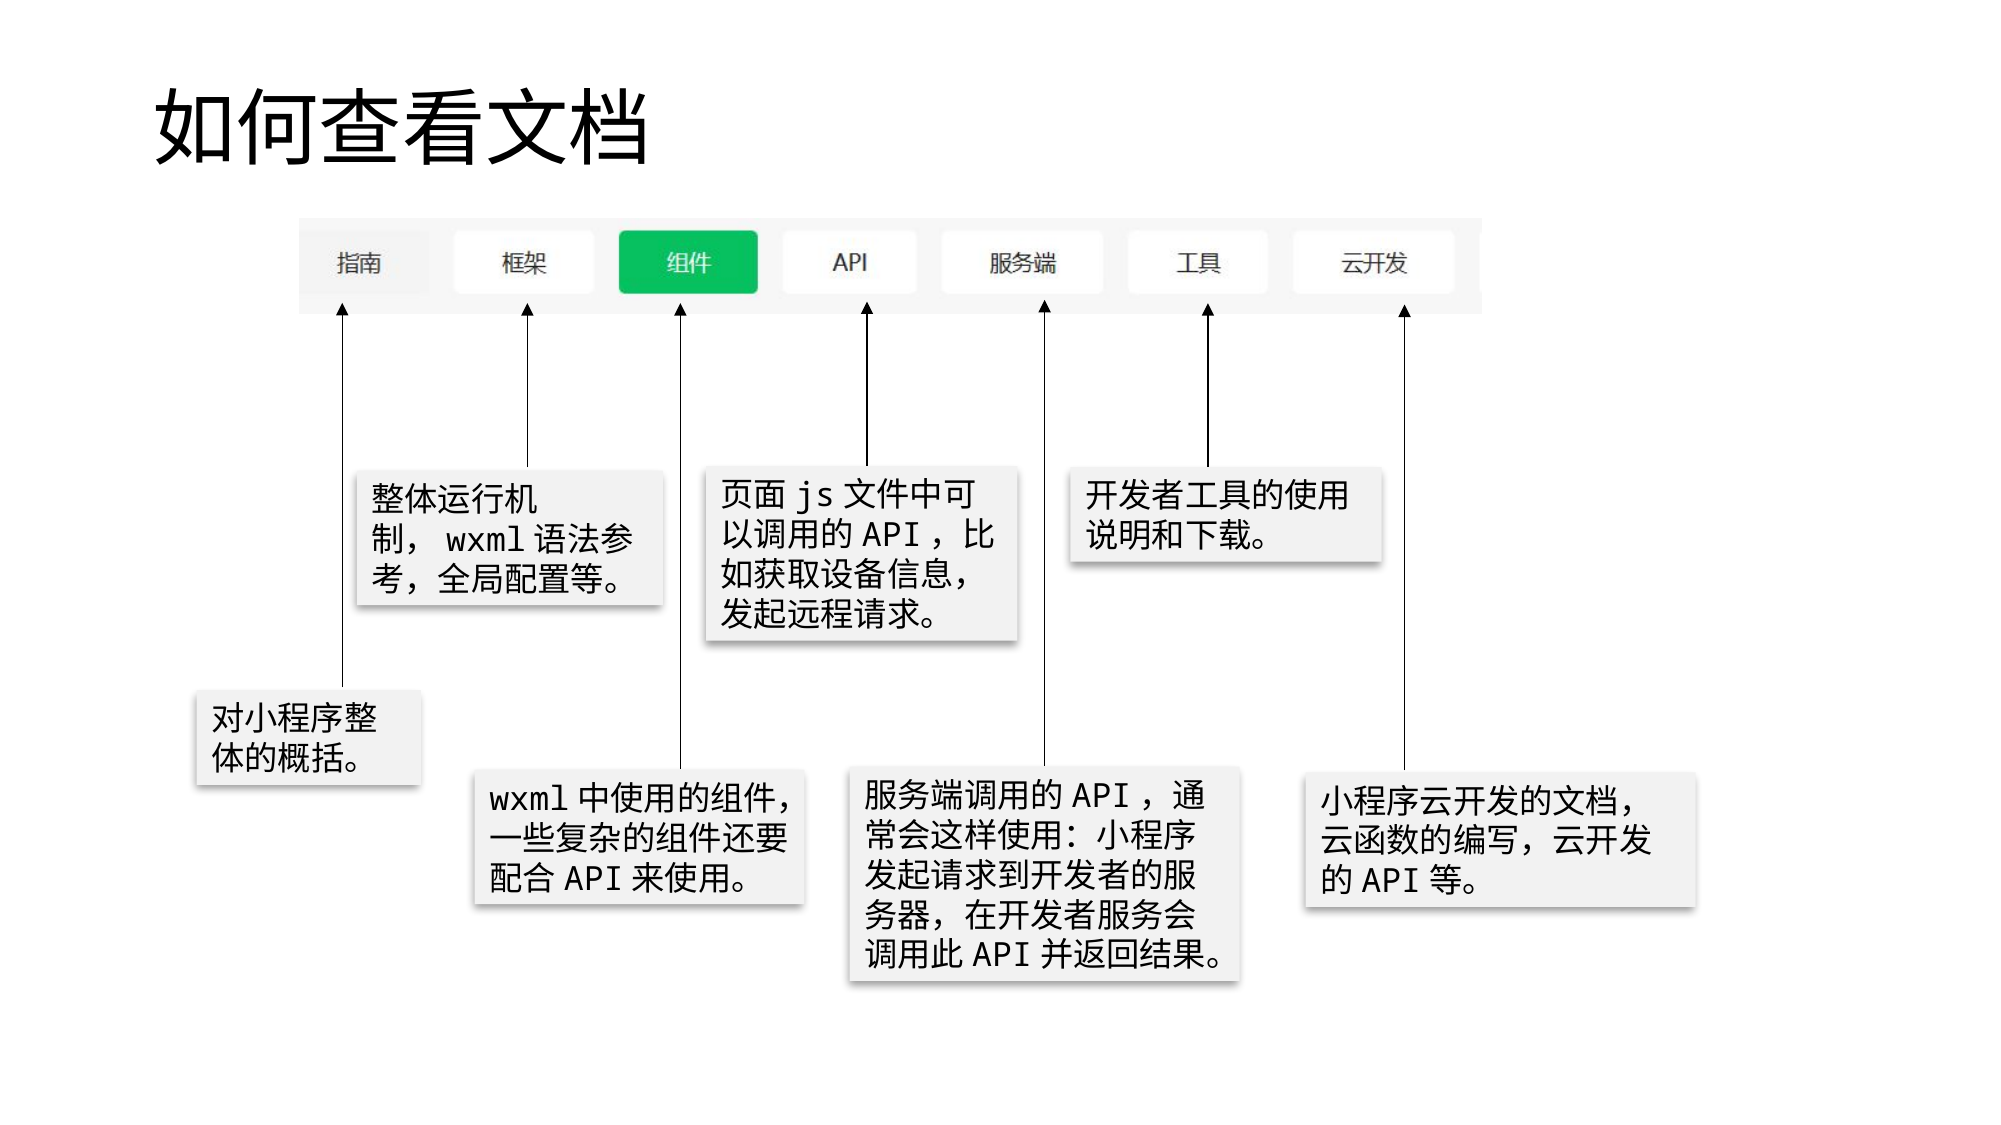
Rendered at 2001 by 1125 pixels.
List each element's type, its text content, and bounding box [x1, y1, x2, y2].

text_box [706, 301, 849, 643]
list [299, 218, 1482, 304]
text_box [474, 303, 805, 906]
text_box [1305, 304, 1696, 909]
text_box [849, 299, 1240, 984]
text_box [356, 303, 474, 607]
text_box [196, 302, 421, 787]
title 如何查看文档 [137, 59, 1863, 204]
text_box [1070, 303, 1382, 564]
